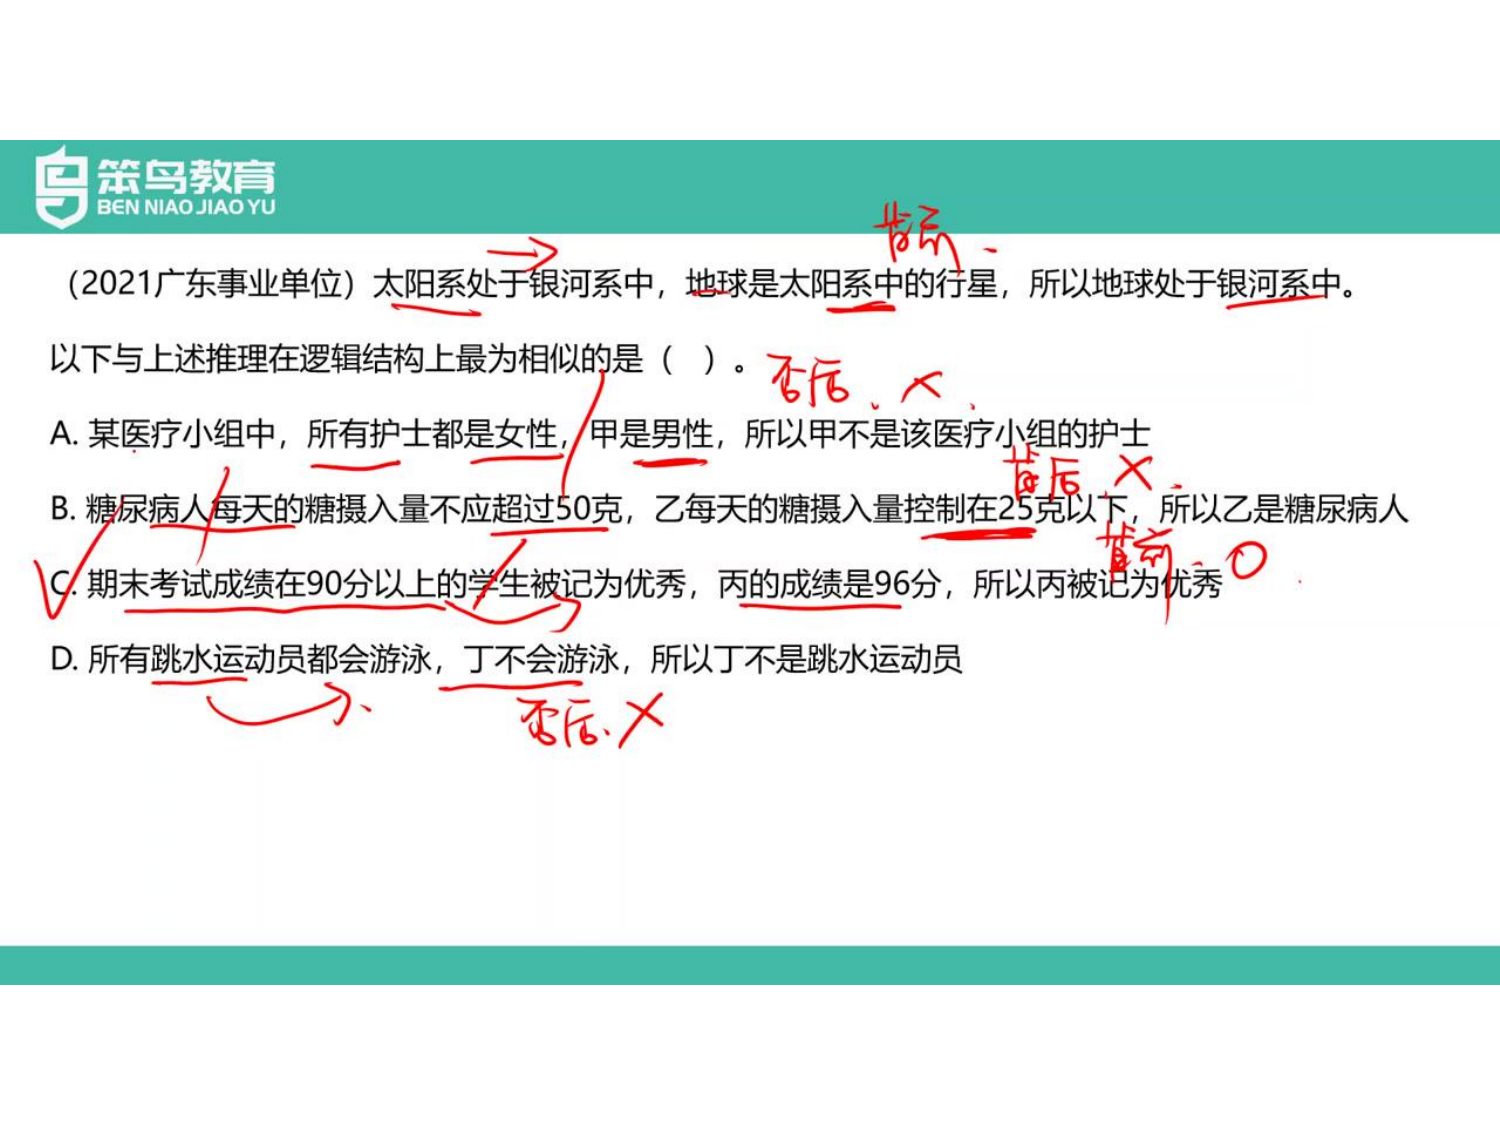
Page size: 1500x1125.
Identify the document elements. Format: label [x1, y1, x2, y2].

picture [0, 140, 1500, 985]
